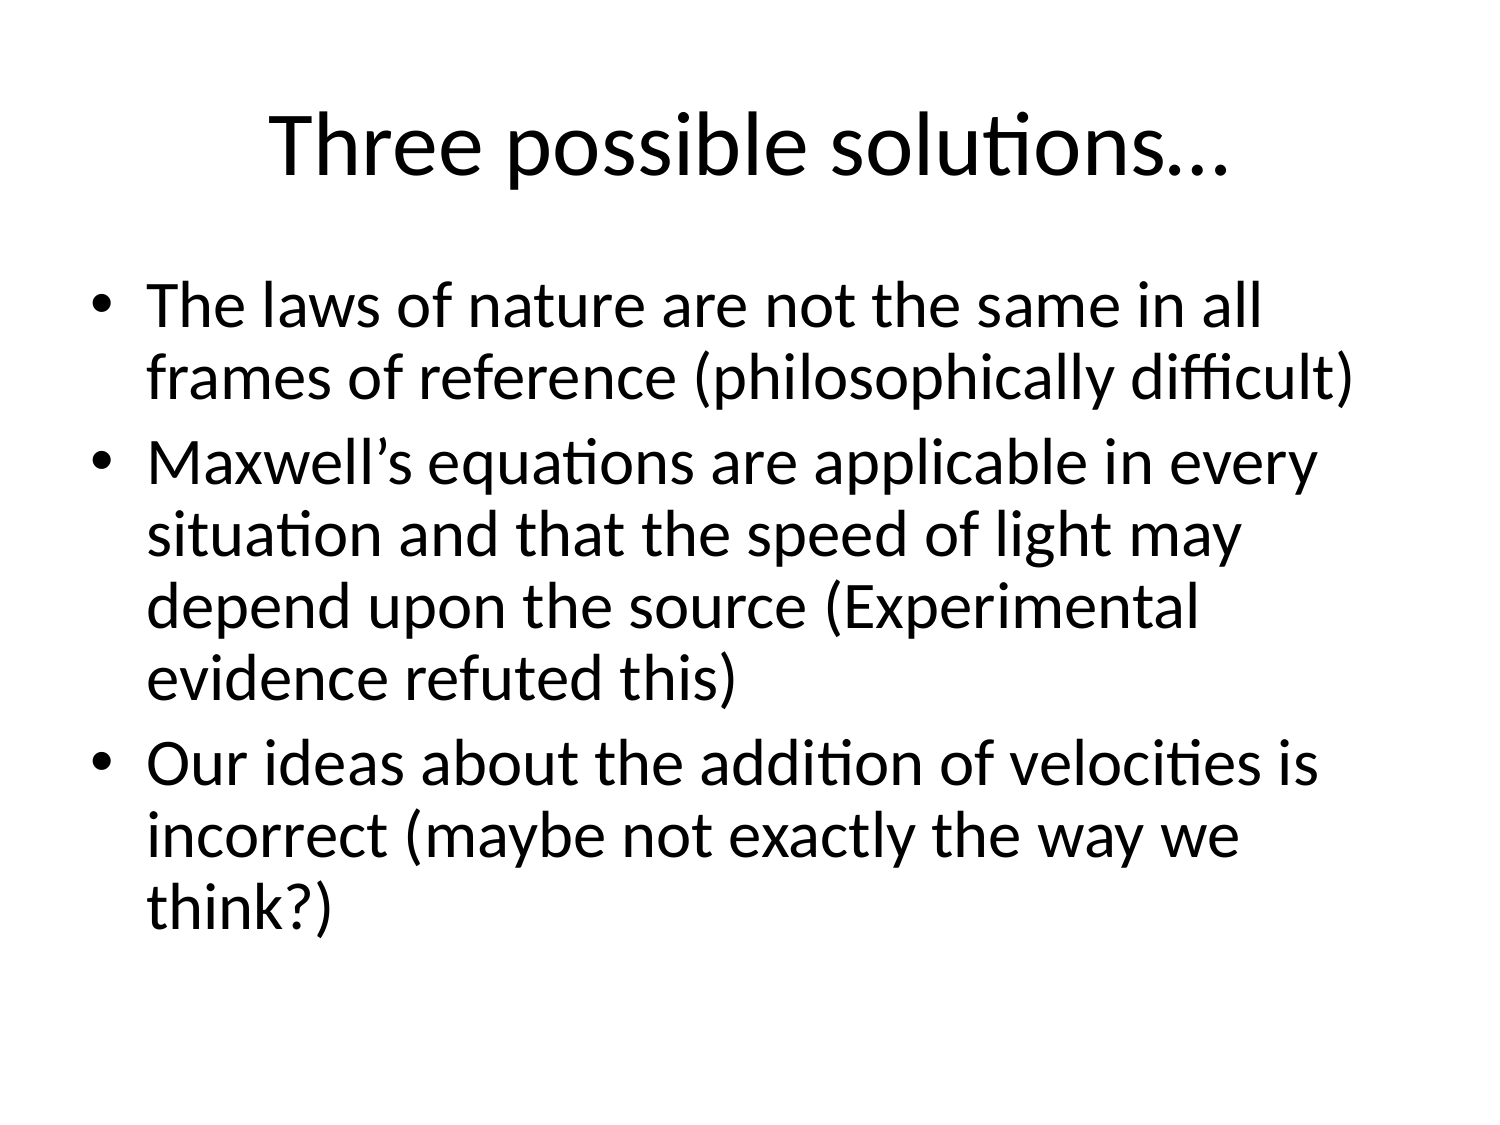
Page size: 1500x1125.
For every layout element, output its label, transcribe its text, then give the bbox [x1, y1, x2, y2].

list The laws of nature are not the same in all frames of reference (philosophically difficult) Maxwell’s equations are applicable in every situation and that the speed of light may depend upon the source (Experimental evidence refuted this) Our ideas about the addition of velocities is incorrect (maybe not exactly the way we think?) [75, 262, 1425, 1005]
title Three possible solutions… [75, 45, 1425, 233]
